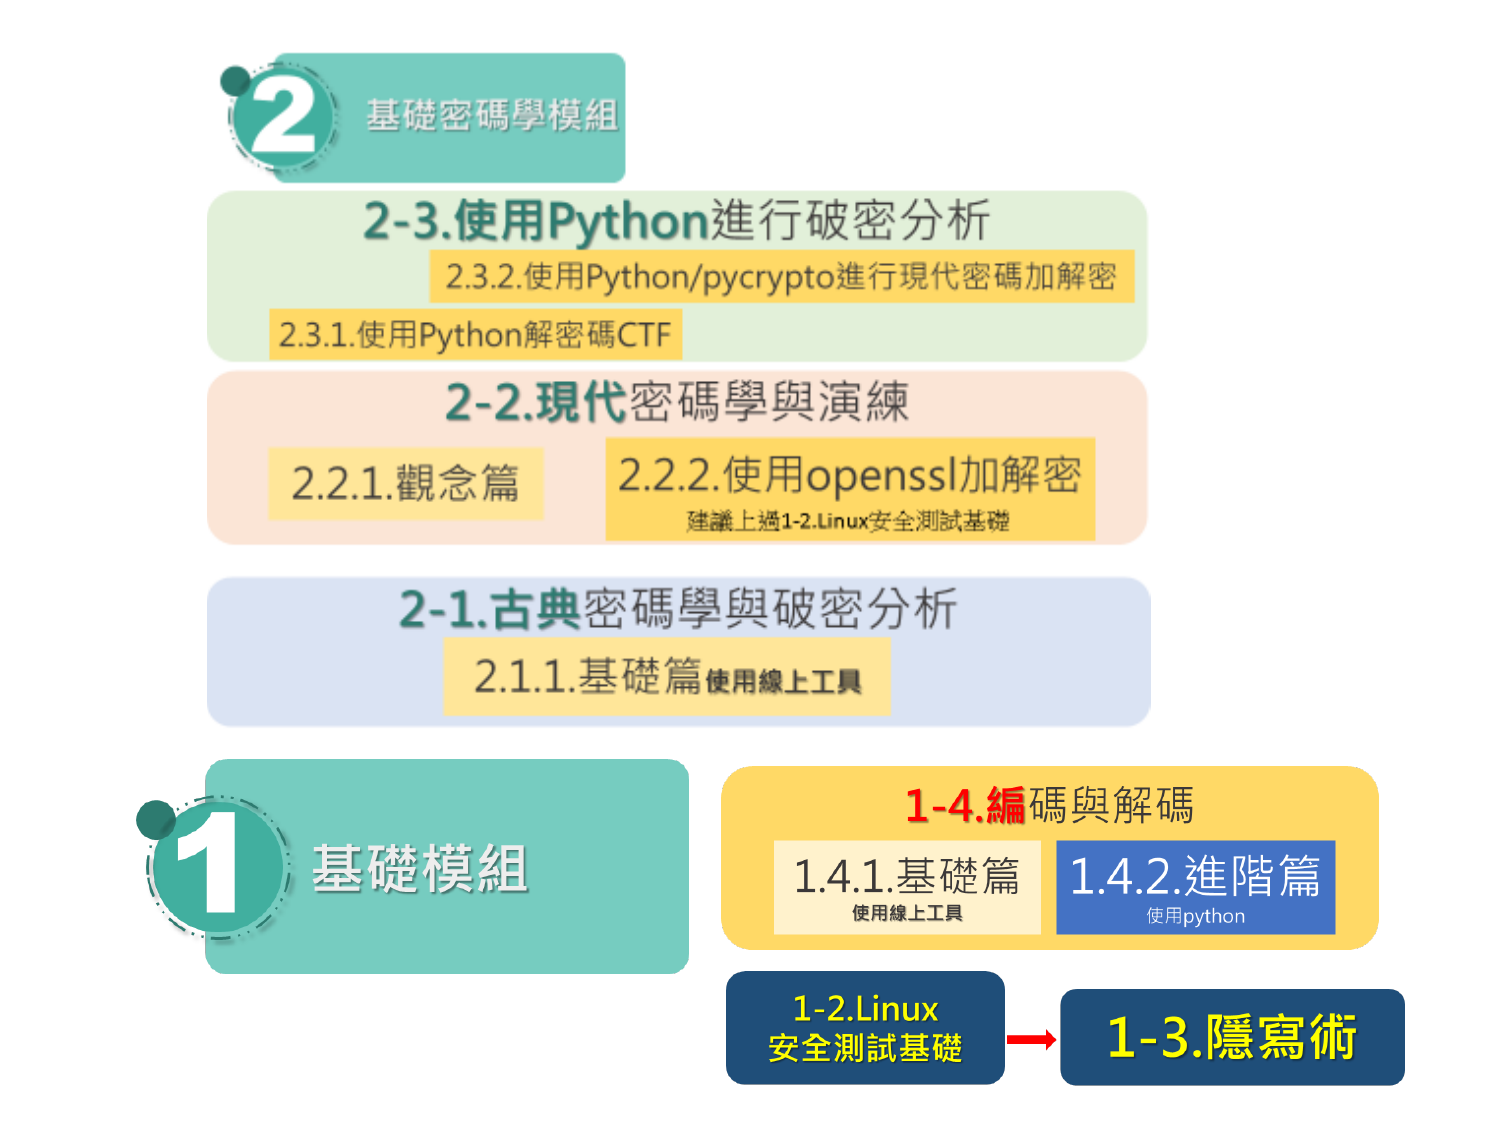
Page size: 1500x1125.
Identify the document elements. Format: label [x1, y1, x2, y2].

picture [721, 766, 1405, 1104]
picture [207, 28, 1151, 736]
picture [84, 741, 689, 1031]
